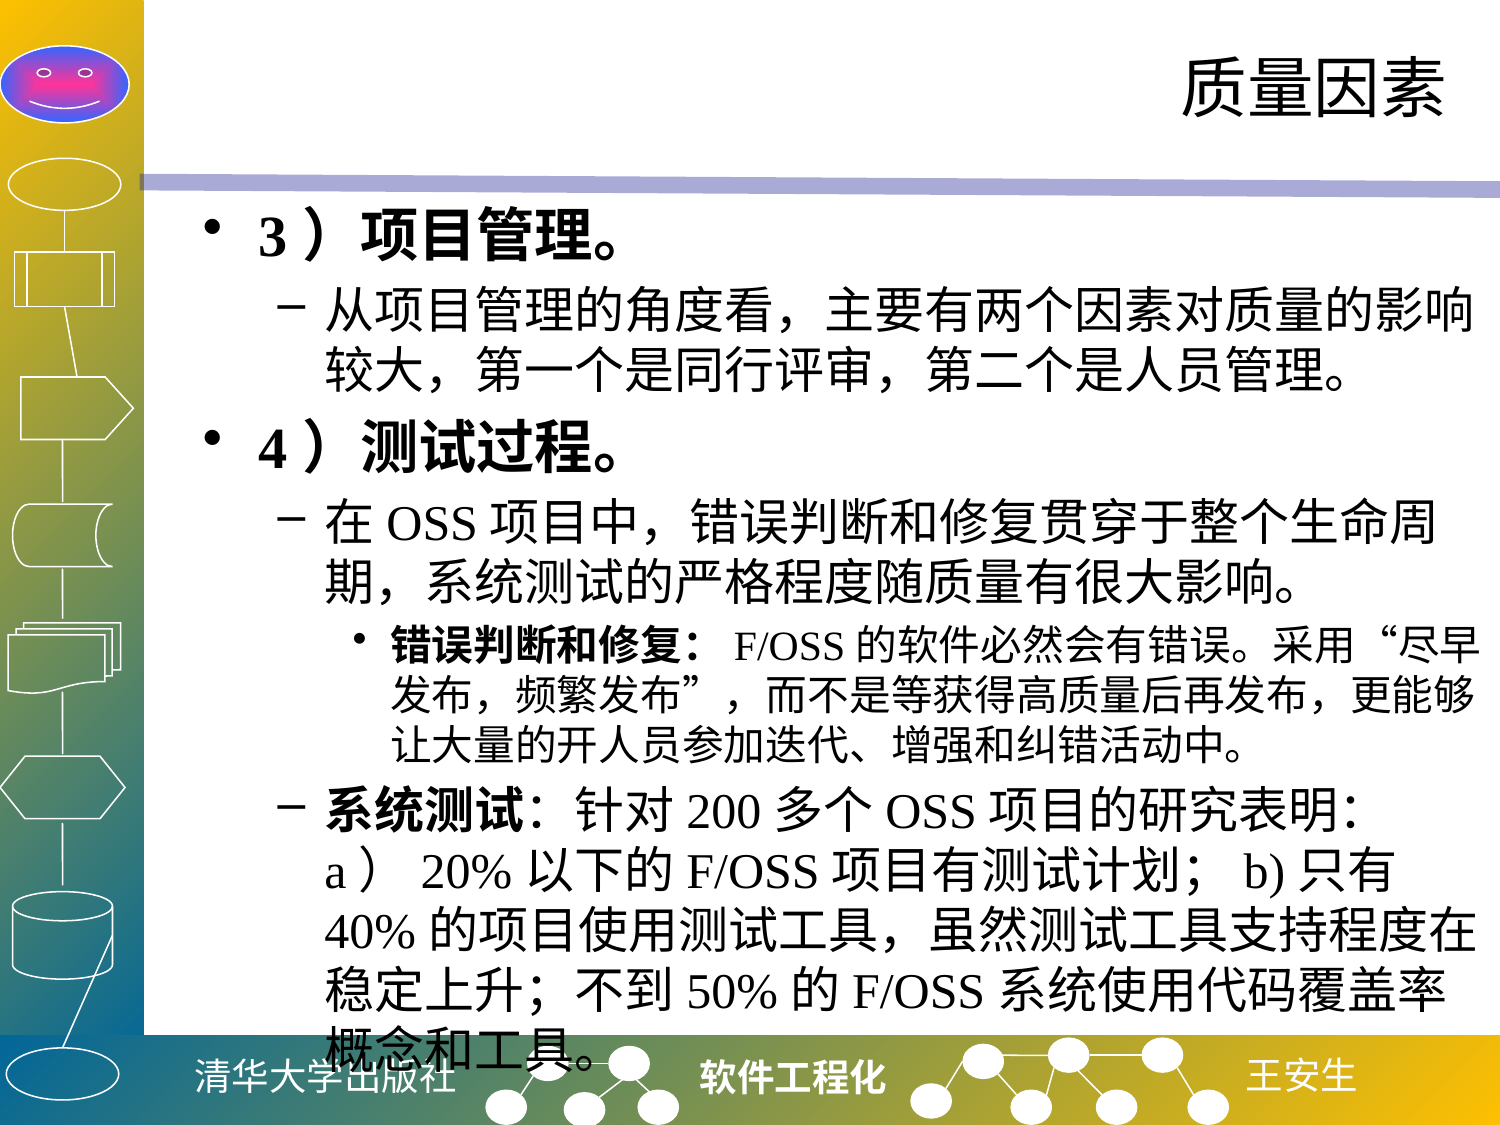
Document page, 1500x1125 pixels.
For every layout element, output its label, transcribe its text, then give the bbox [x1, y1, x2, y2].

title 质量因素 [187, 24, 1463, 147]
list 3）项目管理。 从项目管理的角度看，主要有两个因素对质量的影响较大，第一个是同行评审，第二个是人员管理。 4）测试过程。 在OSS项目中，错误判断和修复贯穿于整个生命周期，系统测试的严格程度随质量有很大影响。 错误判断和修复：F/OSS的软件必然会有错误。采用“尽早发布，频繁发布”，而不是等获得高质量后再发布，更能够让大量的开人员参加迭代、增强和纠错活动中。 系统测试：针对200多个OSS项目的研究表明：a）20%以下的F/OSS项目有测试计划；b)只有40%的项目使用测试工具，虽然测试工具支持程度在稳定上升；不到50%的F/OSS系统使用代码覆盖率概念和工具。 [187, 190, 1500, 996]
